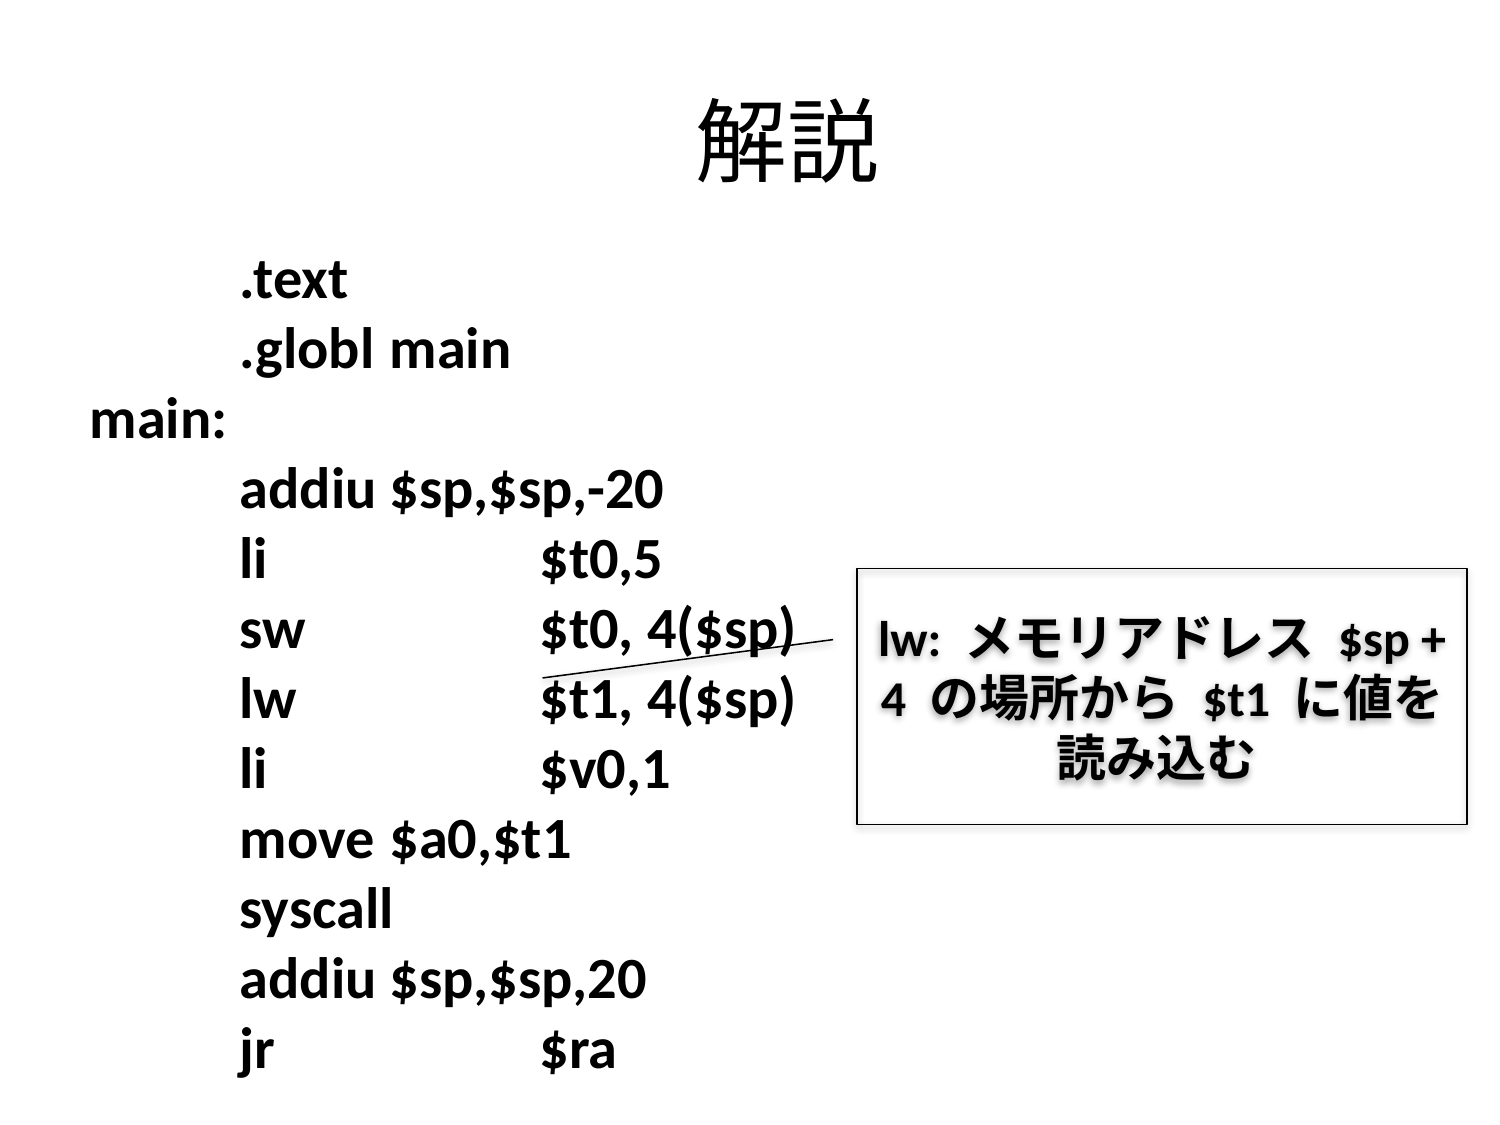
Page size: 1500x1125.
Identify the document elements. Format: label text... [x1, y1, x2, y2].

text_box lw: メモリアドレス $sp + 4 の場所から $t1 に値を 読み込む [856, 568, 1468, 825]
text_box lw: メモリアドレス $sp + 4 の場所から $t1 に値を 読み込む [542, 638, 834, 679]
title 解説 [75, 45, 1500, 233]
text_box .text .globl main main: addiu $sp,$sp,-20 li $t0,5 sw $t0, 4($sp) lw $t1, 4($sp) li $v0,1 move $a0,$t1 syscall addiu $sp,$sp,20 jr $ra [75, 232, 953, 1088]
